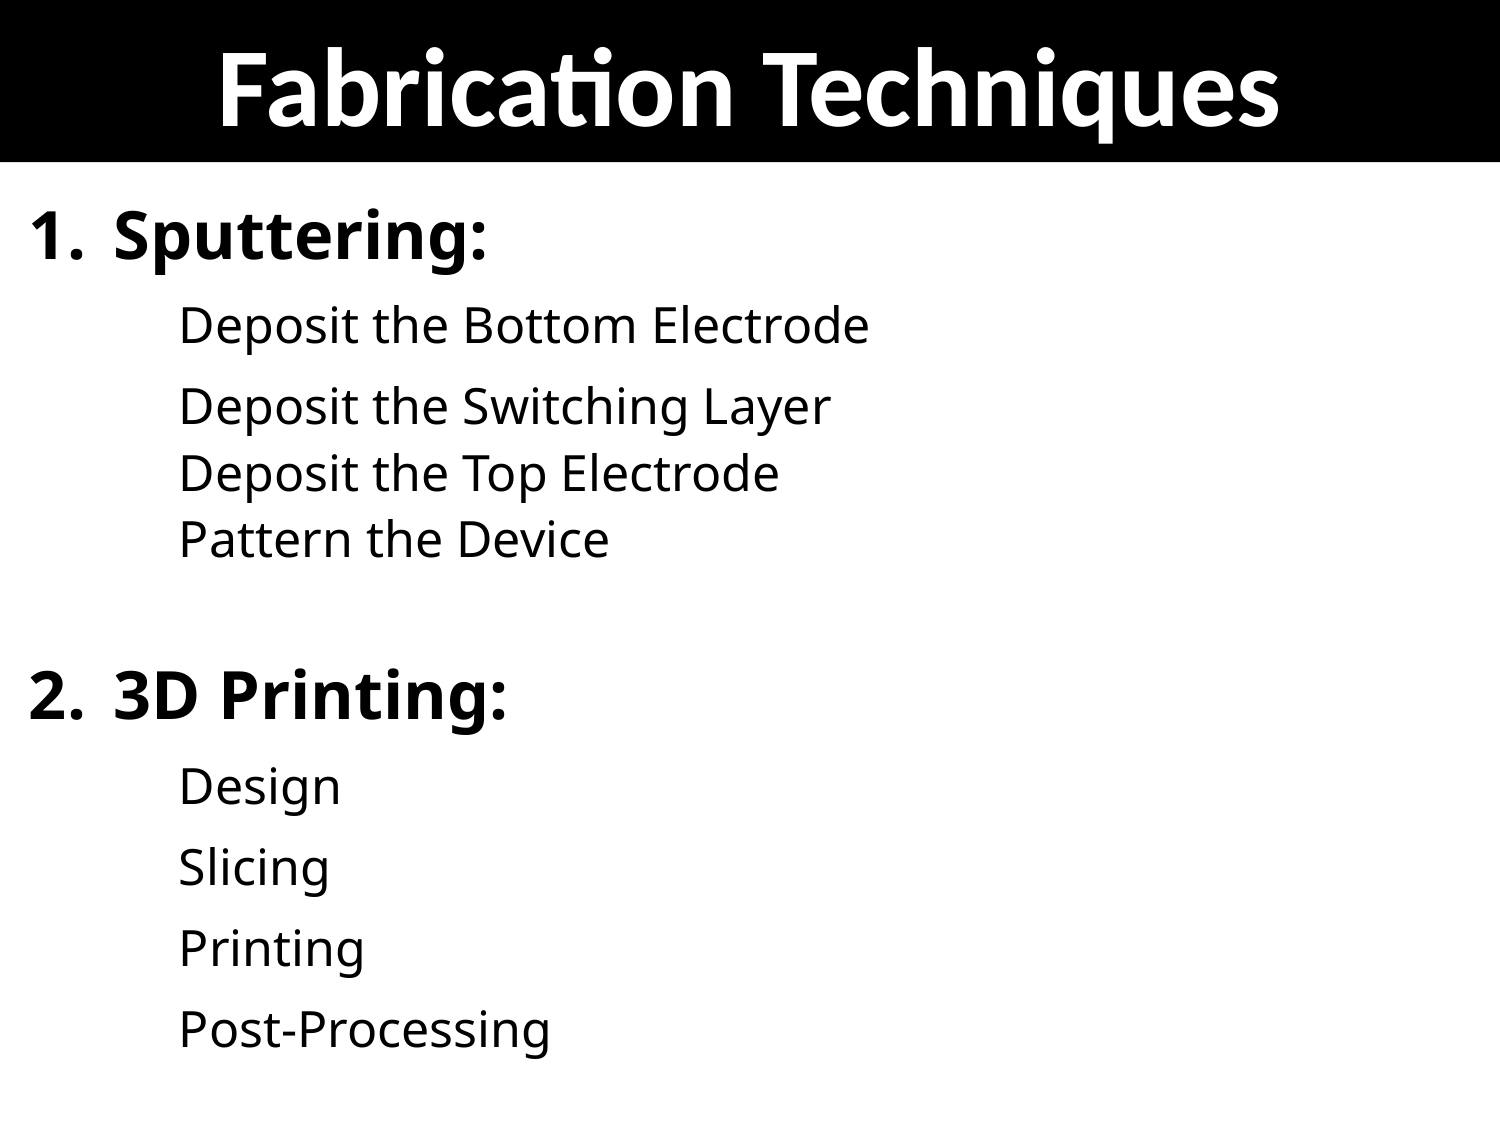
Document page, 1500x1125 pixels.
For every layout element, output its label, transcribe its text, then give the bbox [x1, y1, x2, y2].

subtitle Sputtering: Deposit the Bottom Electrode Deposit the Switching Layer Deposit the Top Electrode Pattern the Device 3D Printing: Design Slicing Printing Post-Processing [29, 220, 1427, 991]
text_box Fabrication Techniques [0, 0, 1500, 163]
